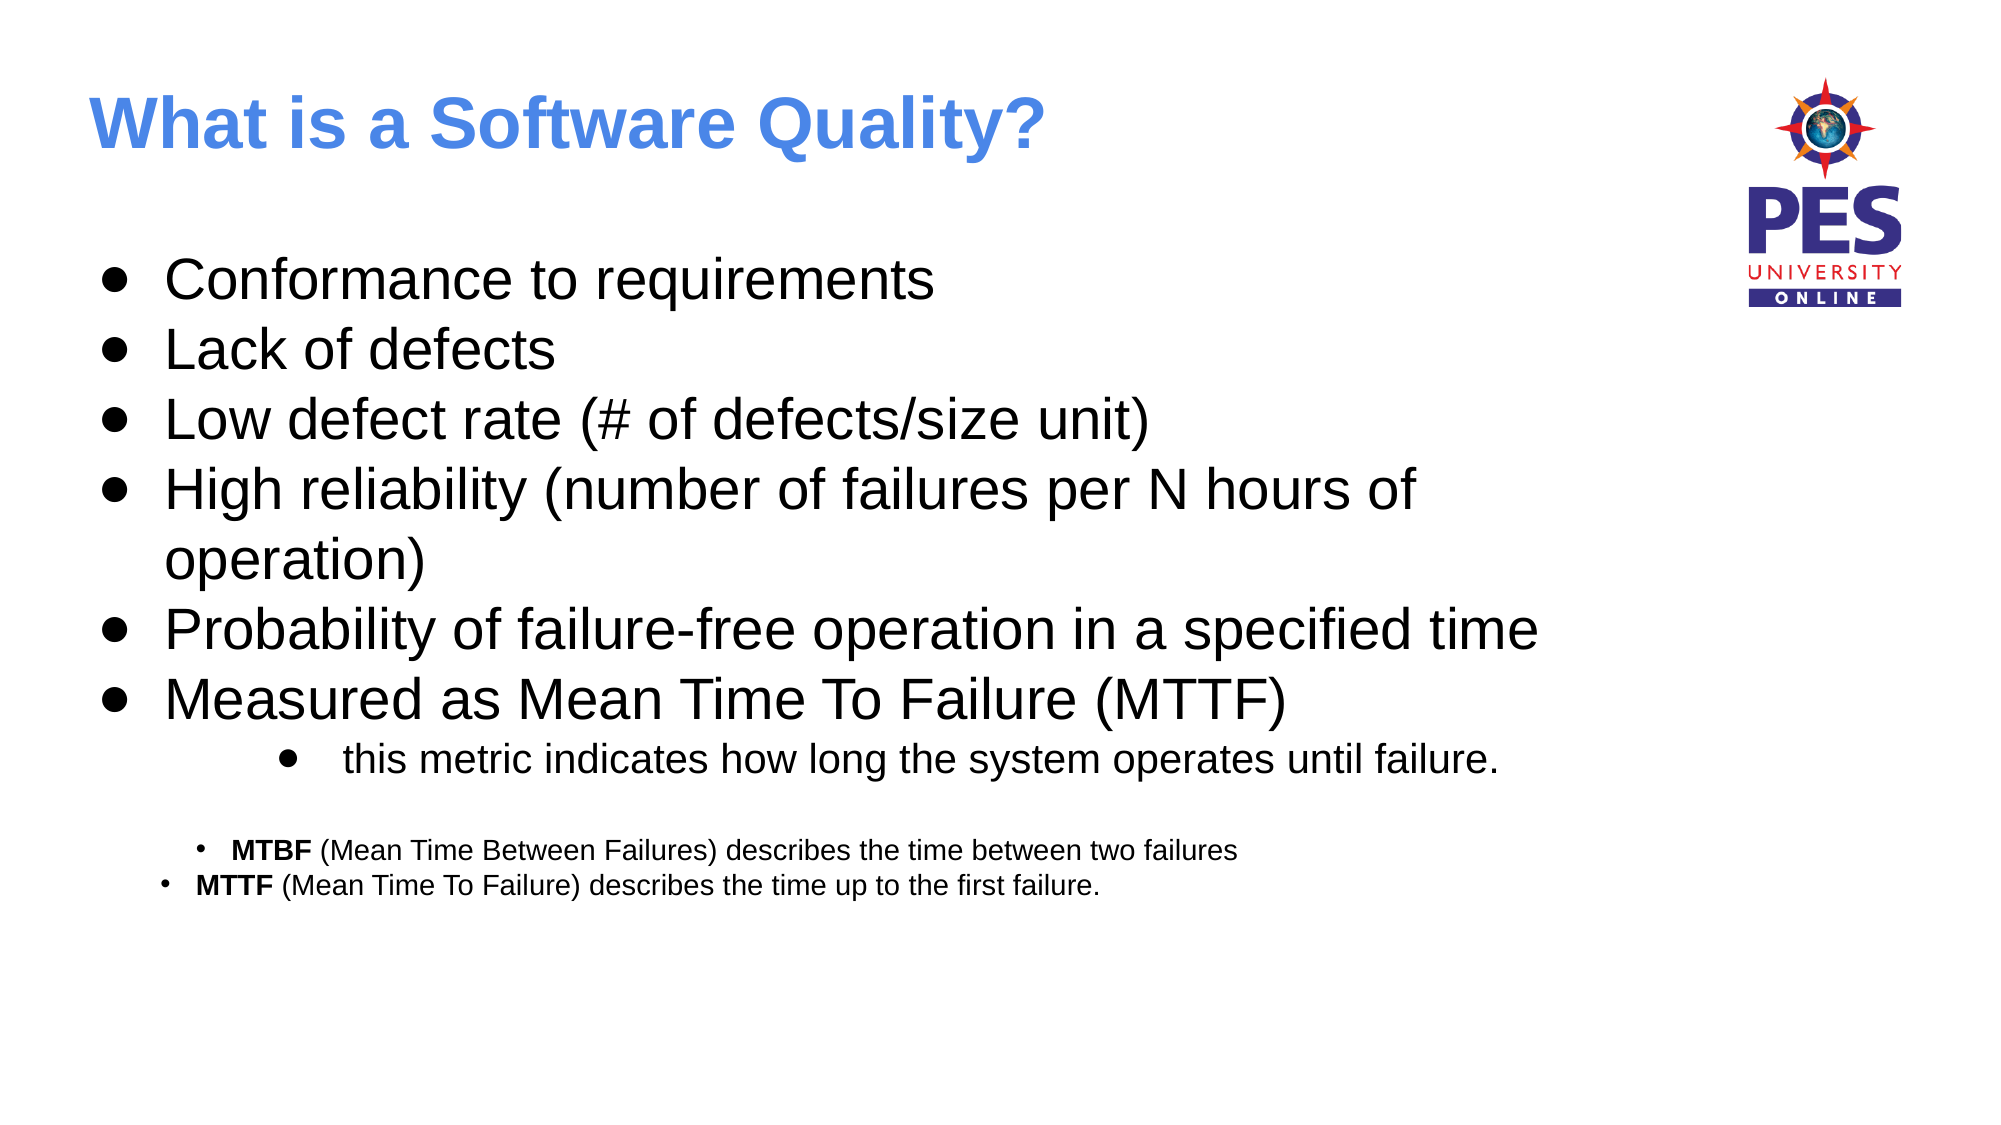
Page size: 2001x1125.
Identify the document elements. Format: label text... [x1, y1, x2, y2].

text_box Conformance to requirements Lack of defects Low defect rate (# of defects/size unit) High reliability (number of failures per N hours of operation) Probability of failure-free operation in a specified time Measured as Mean Time To Failure (MTTF) this metric indicates how long the system operates until failure. MTBF (Mean Time Between Failures) describes the time between two failures MTTF (Mean Time To Failure) describes the time up to the first failure. [74, 226, 1694, 926]
picture [1748, 77, 1902, 307]
text_box What is a Software Quality? [74, 60, 1604, 161]
